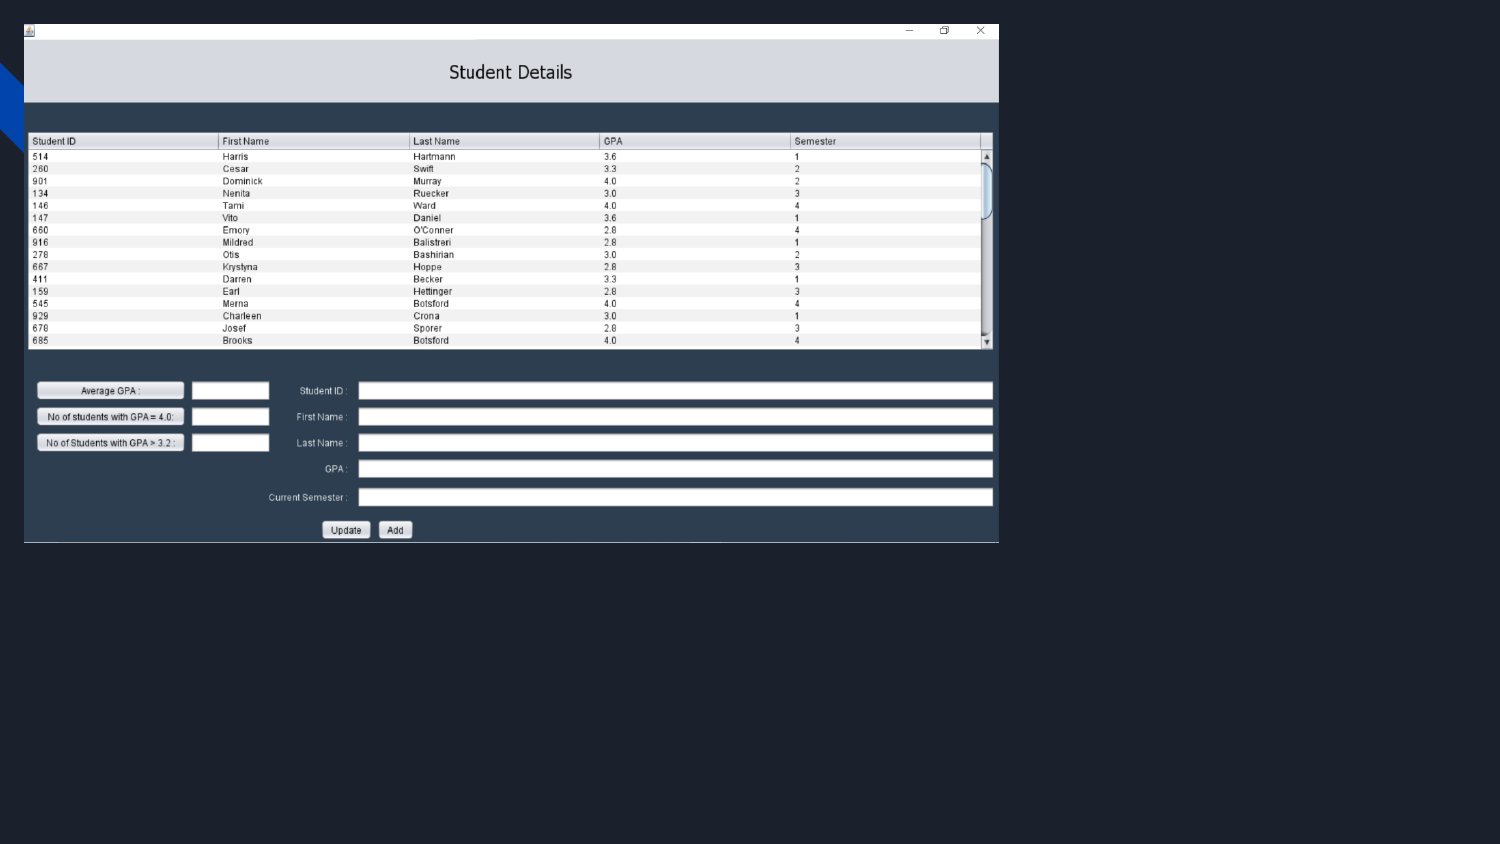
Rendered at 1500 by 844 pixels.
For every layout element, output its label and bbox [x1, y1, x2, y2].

picture [24, 24, 999, 543]
